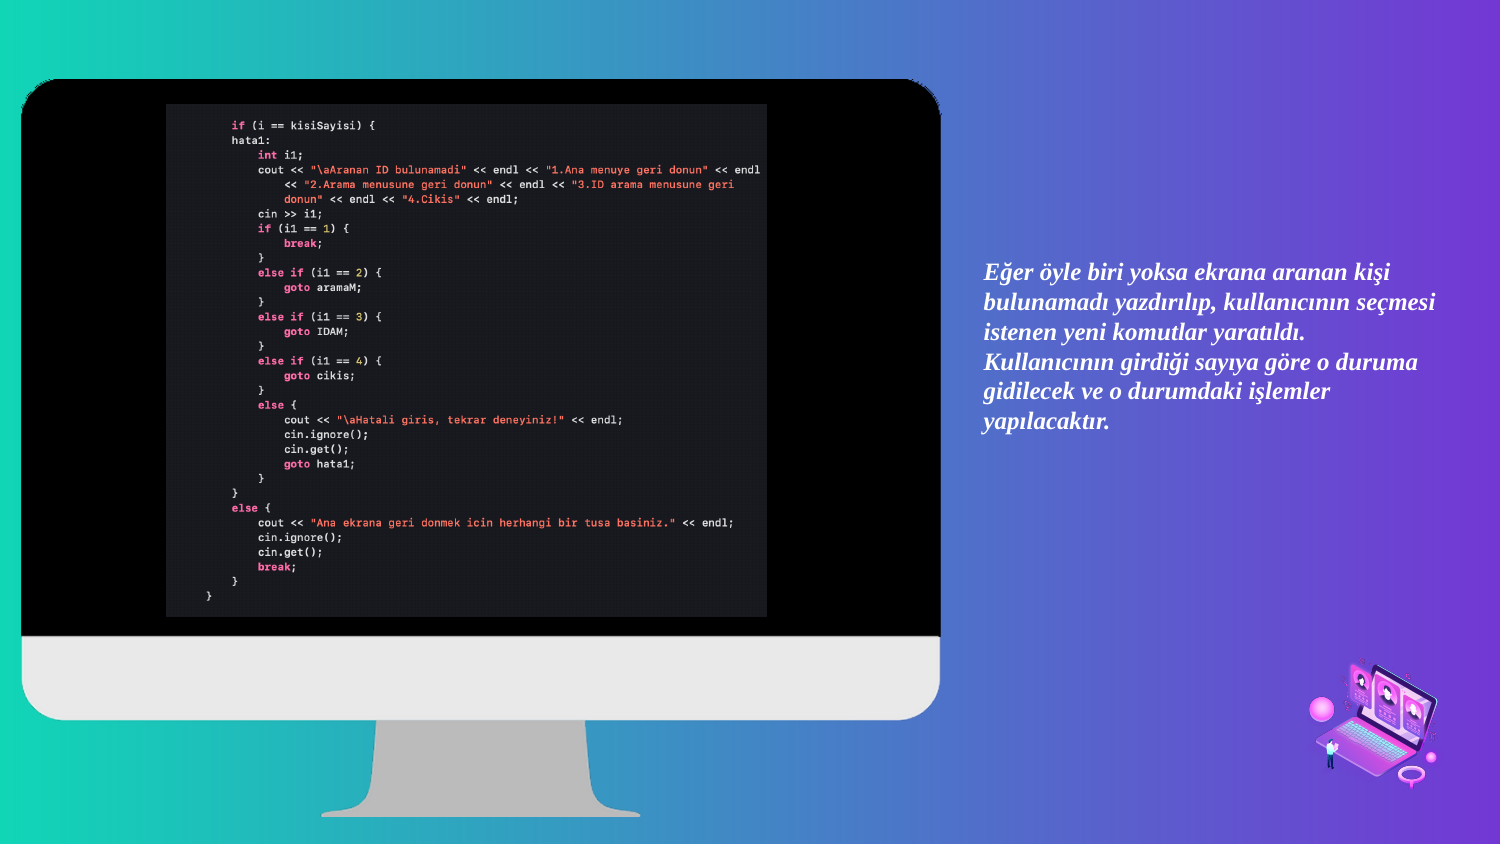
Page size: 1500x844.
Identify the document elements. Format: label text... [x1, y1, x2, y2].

picture [1301, 658, 1446, 790]
list Eğer öyle biri yoksa ekrana aranan kişi bulunamadı yazdırılıp, kullanıcının seçmesi istenen yeni komutlar yaratıldı. Kullanıcının girdiği sayıya göre o duruma gidilecek ve o durumdaki işlemler yapılacaktır. [968, 239, 1454, 549]
picture [20, 79, 943, 817]
